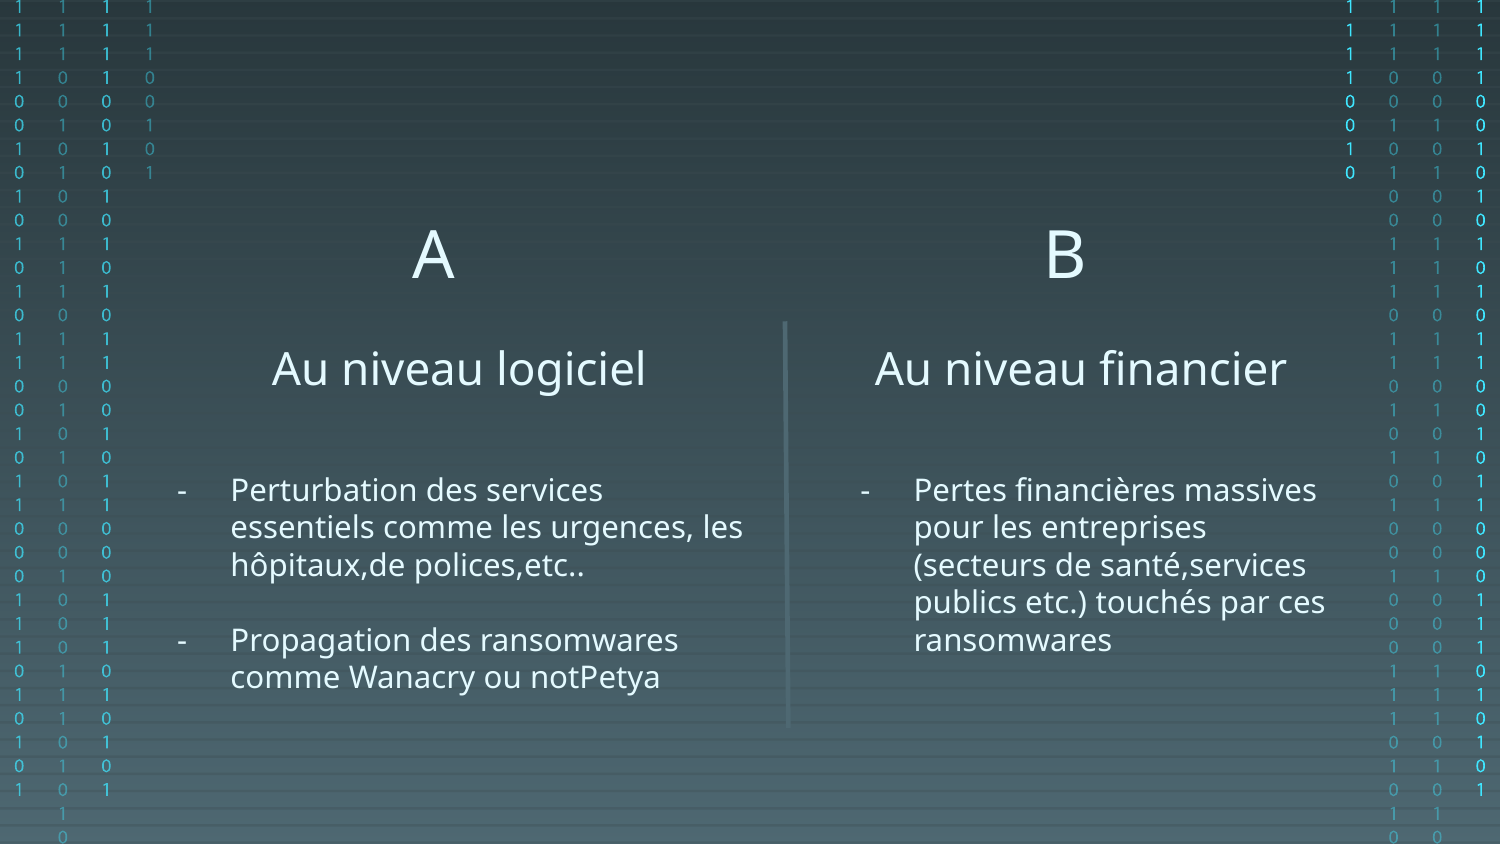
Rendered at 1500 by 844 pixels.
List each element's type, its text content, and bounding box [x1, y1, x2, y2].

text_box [784, 321, 789, 729]
subtitle Pertes financières massives pour les entreprises (secteurs de santé,services publics etc.) touchés par ces ransomwares [823, 455, 1361, 713]
title B [974, 209, 1157, 296]
title A [342, 209, 526, 296]
subtitle Au niveau financier [801, 322, 1361, 410]
subtitle Au niveau logiciel [218, 322, 701, 410]
subtitle Perturbation des services essentiels comme les urgences, les hôpitaux,de polices,etc.. Propagation des ransomwares comme Wanacry ou notPetya [140, 455, 772, 739]
